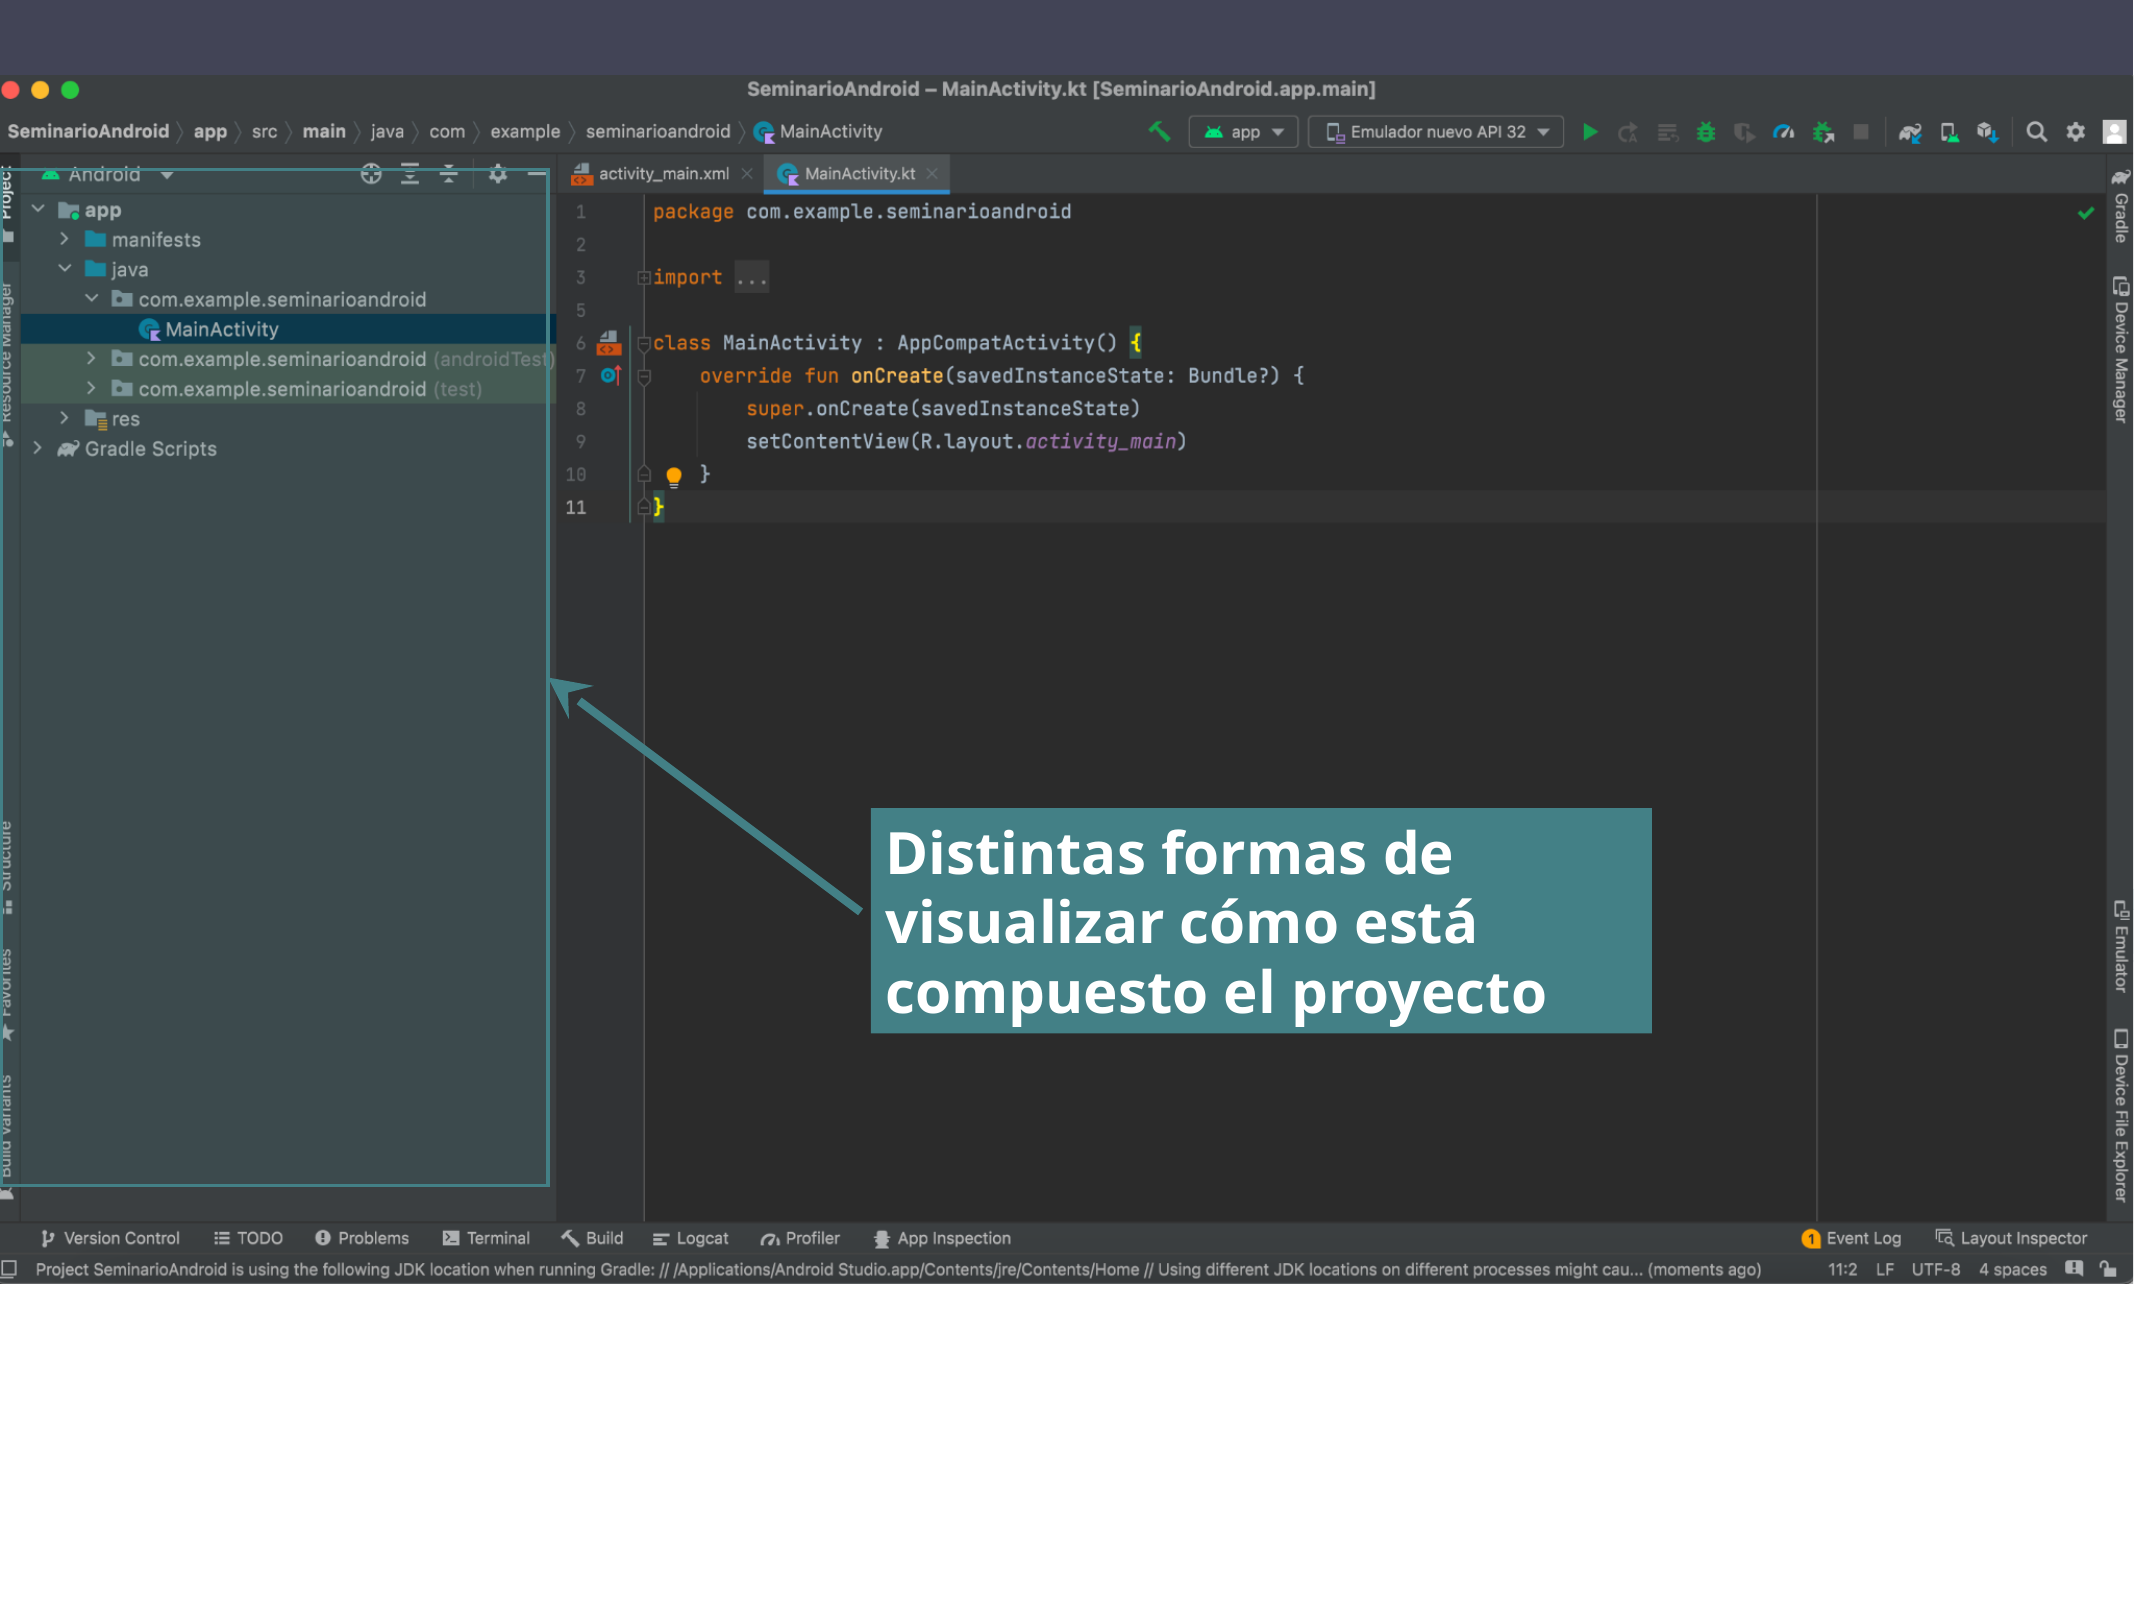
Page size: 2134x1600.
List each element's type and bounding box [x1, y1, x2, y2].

text_box [0, 169, 1653, 1186]
picture [0, 75, 2134, 1284]
